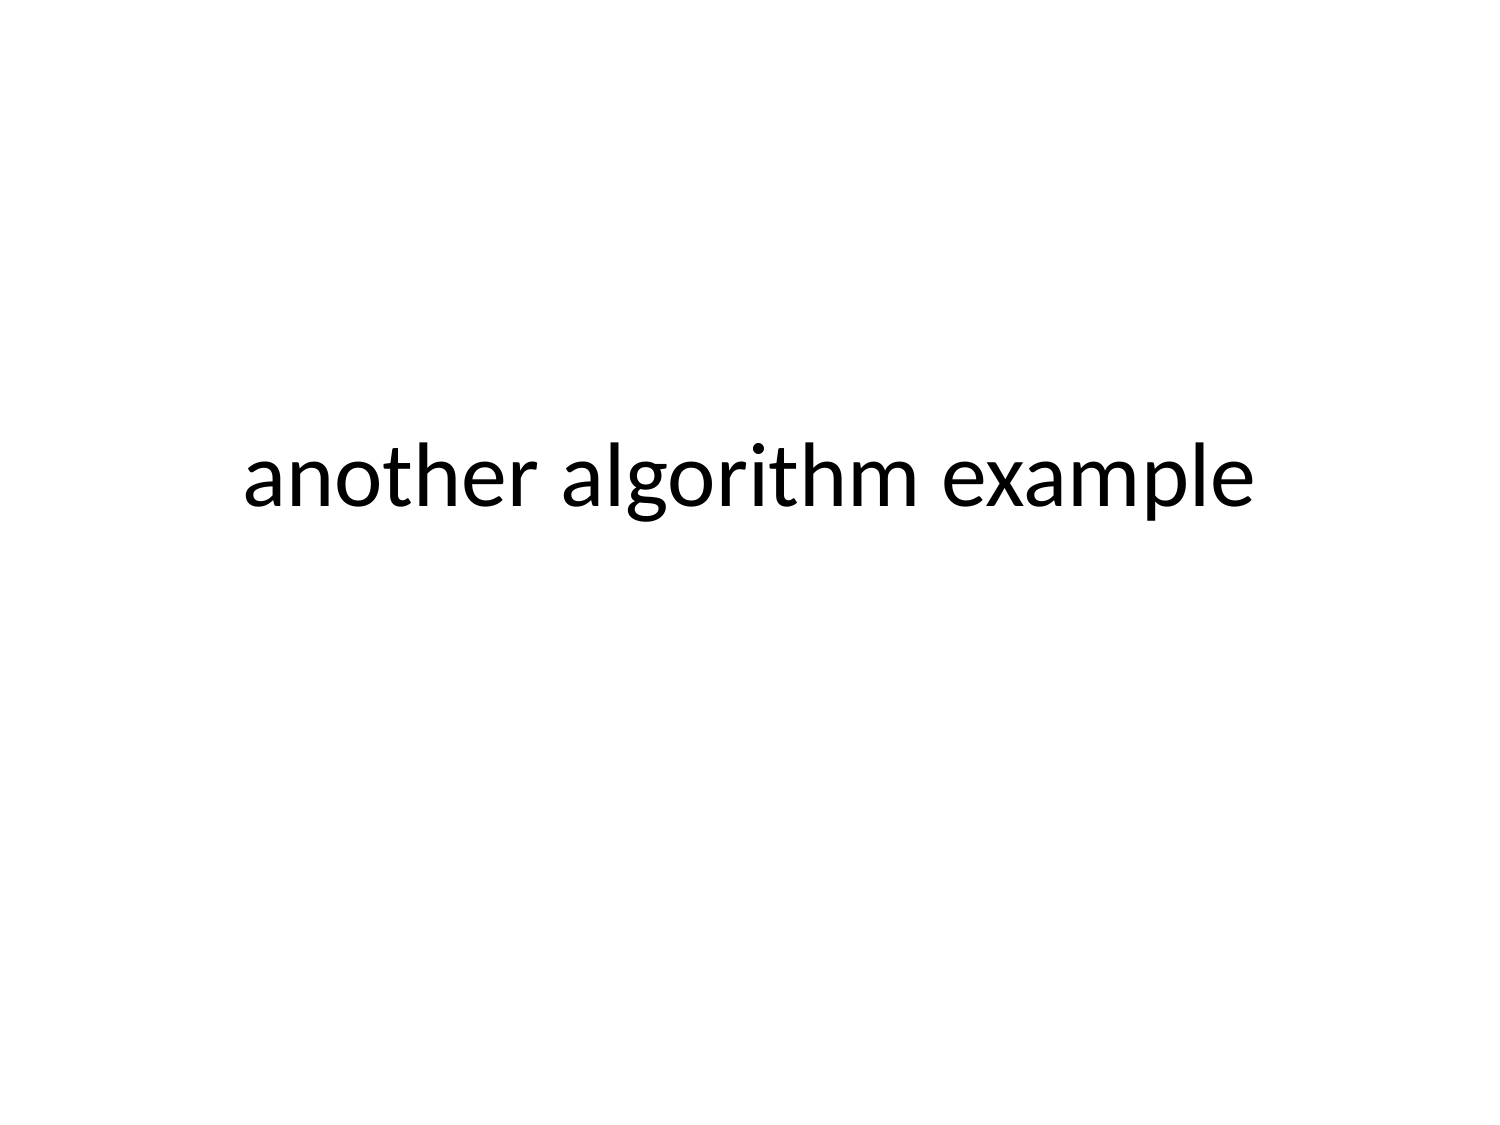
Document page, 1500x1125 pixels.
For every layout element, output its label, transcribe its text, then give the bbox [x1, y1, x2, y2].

title another algorithm example [112, 349, 1388, 591]
